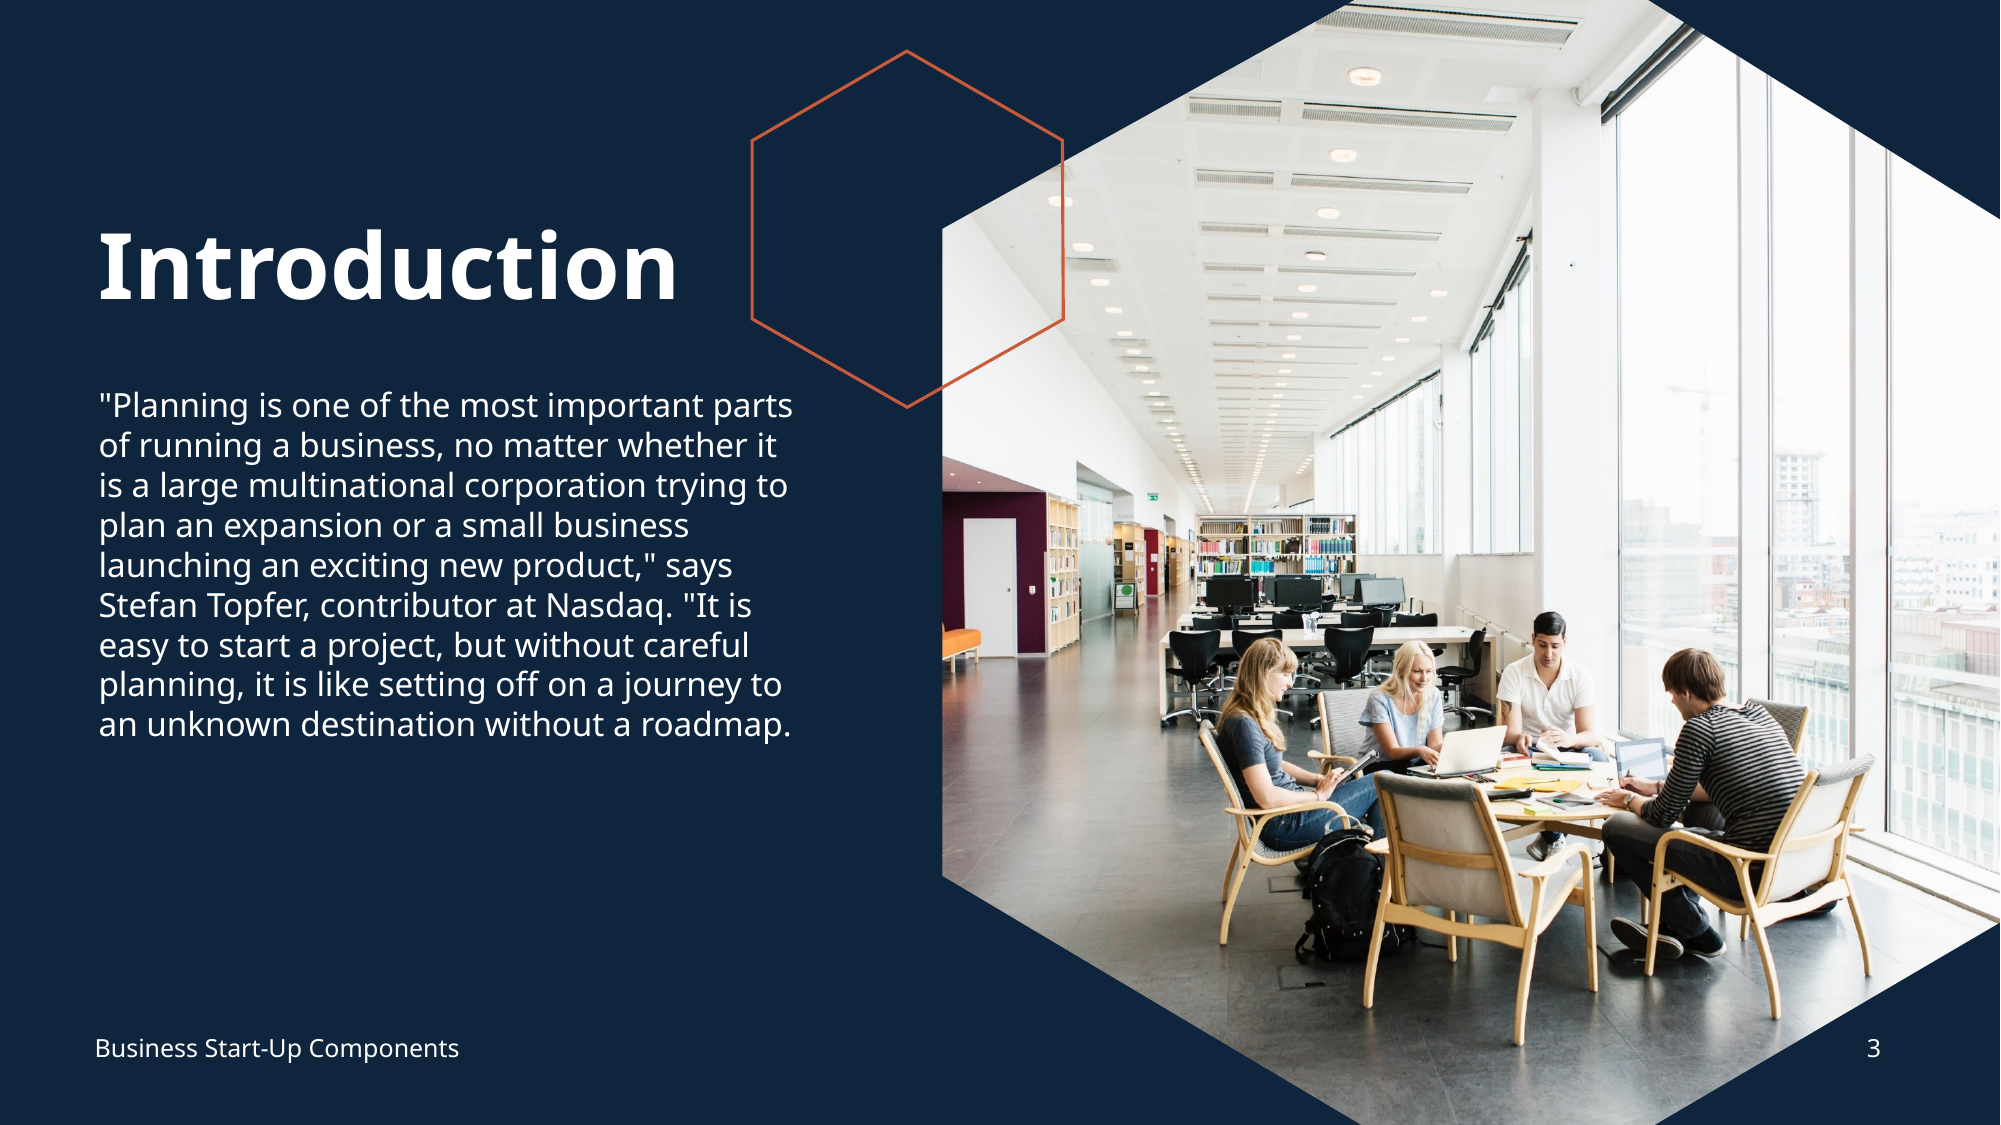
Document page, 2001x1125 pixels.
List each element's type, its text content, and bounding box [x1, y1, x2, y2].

picture [942, 0, 2000, 1125]
list "Planning is one of the most important parts of running a business, no matter whether it is a large multinational corporation trying to plan an expansion or a small business launching an exciting new product," says Stefan Topfer, contributor at Nasdaq. "It is easy to start a project, but without careful planning, it is like setting off on a journey to an unknown destination without a roadmap. [83, 376, 813, 776]
title Introduction [83, 163, 852, 377]
text_box [752, 51, 942, 408]
footer Business Start-Up Components [79, 1020, 755, 1080]
